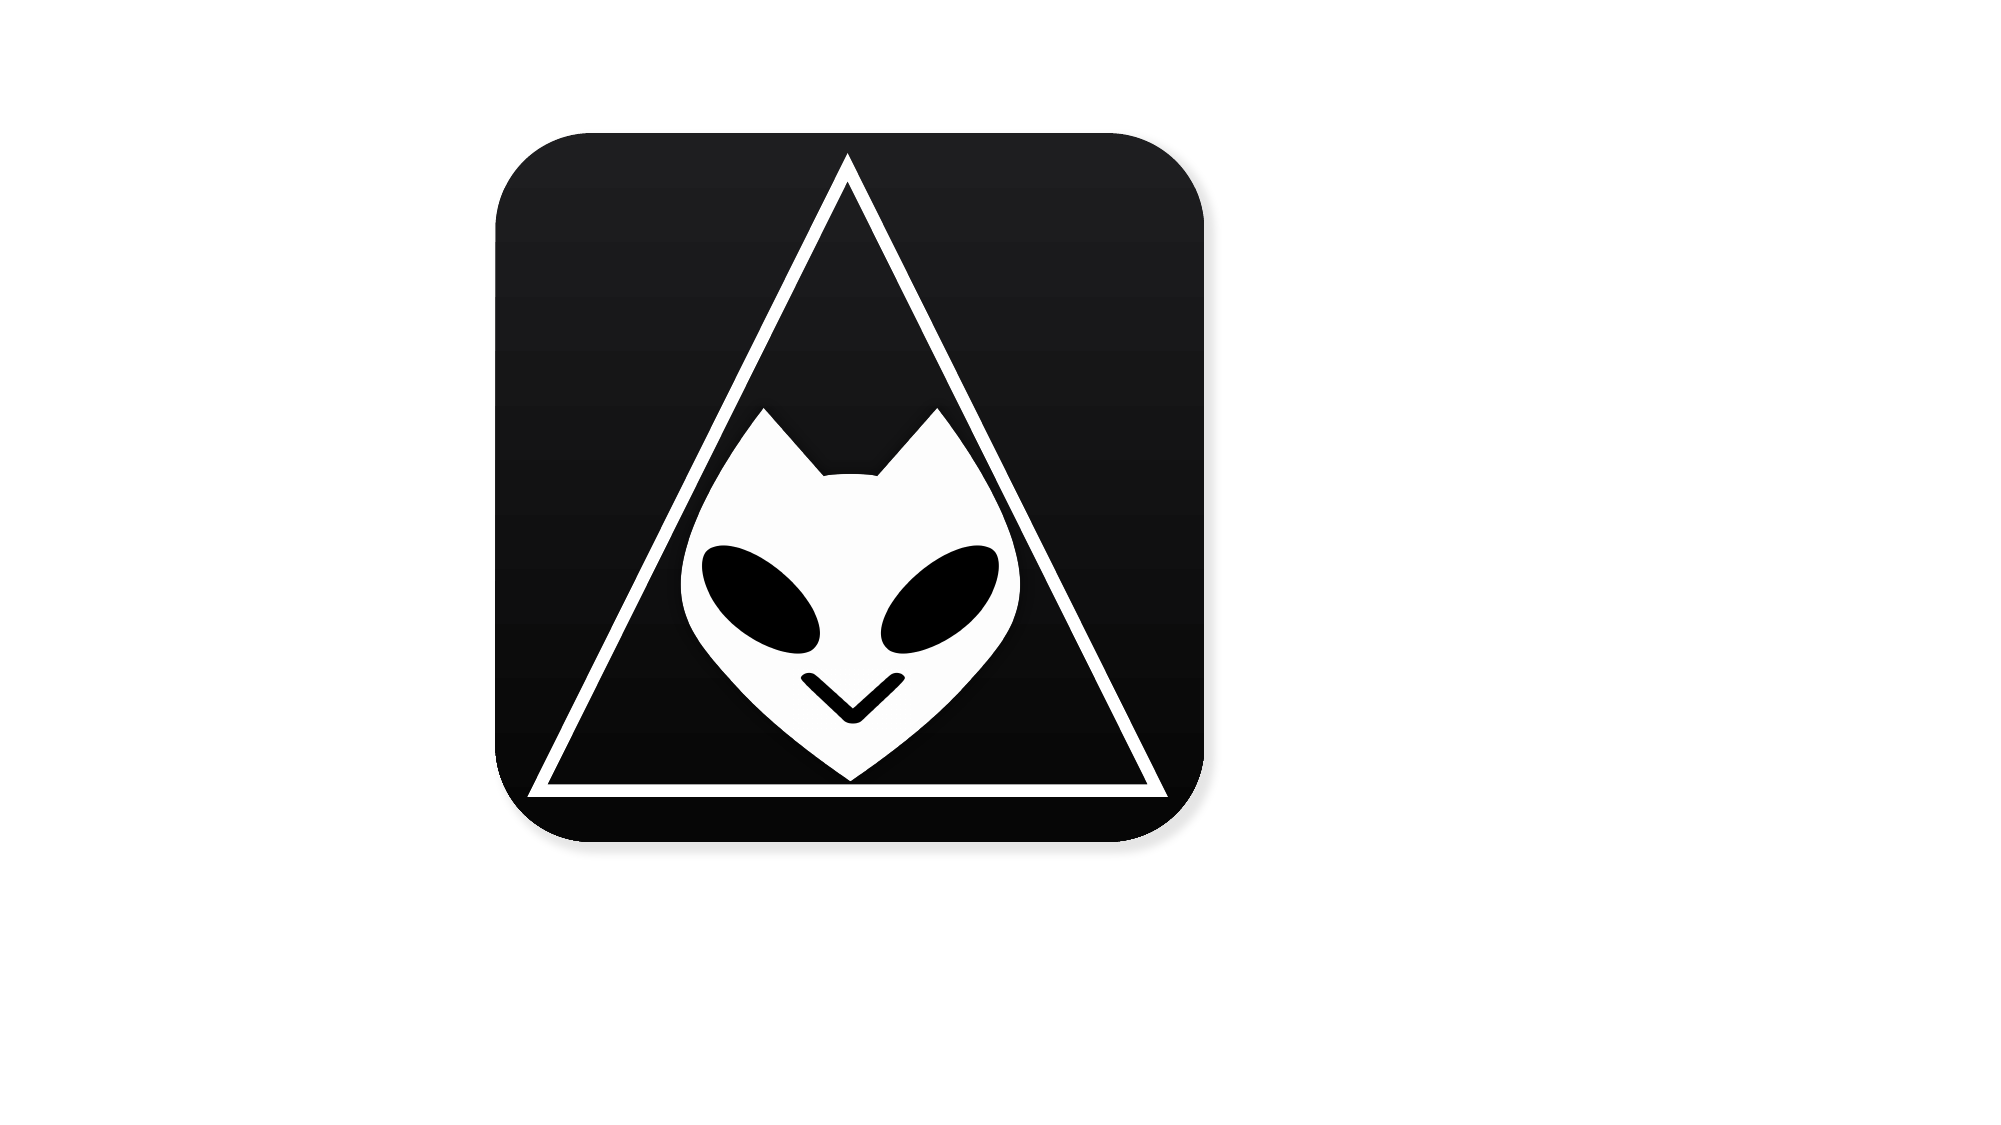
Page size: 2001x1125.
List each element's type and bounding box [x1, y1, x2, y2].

text_box [493, 131, 1206, 844]
text_box [731, 163, 964, 397]
text_box [534, 528, 1161, 793]
text_box [666, 397, 1035, 791]
